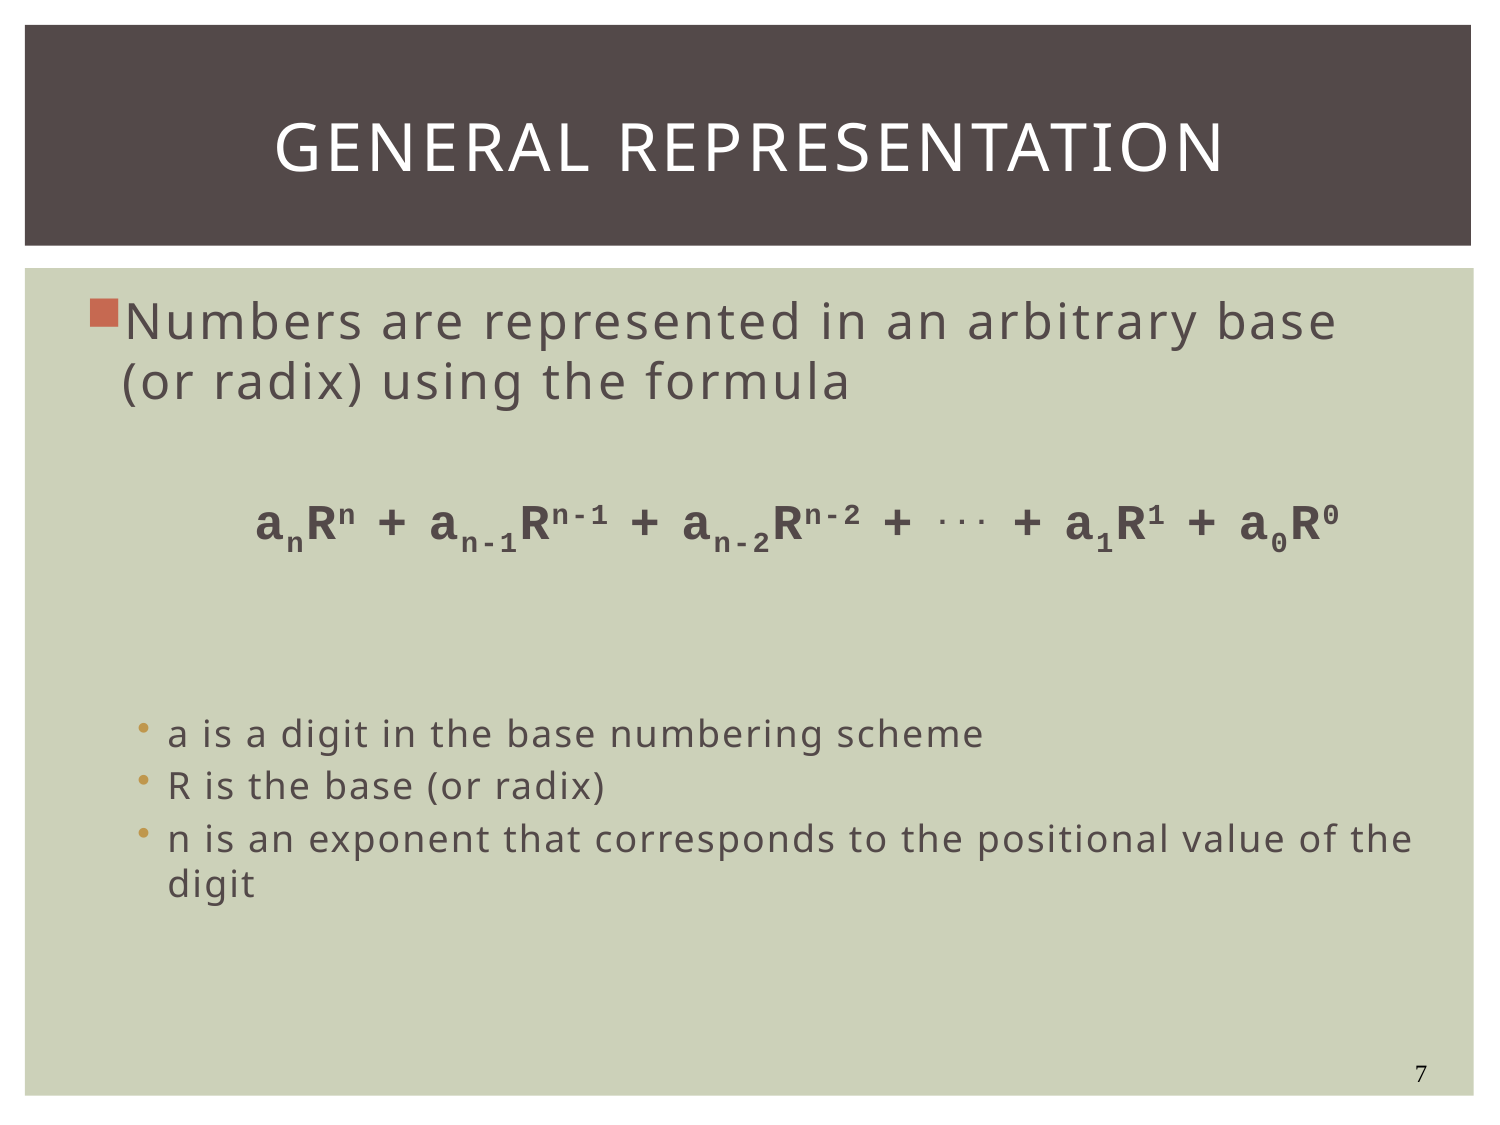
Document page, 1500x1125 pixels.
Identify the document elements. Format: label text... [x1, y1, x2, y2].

list Numbers are represented in an arbitrary base (or radix) using the formula anRn + an-1Rn-1 + an-2Rn-2 + ... + a1R1 + a0R0 a is a digit in the base numbering scheme R is the base (or radix) n is an exponent that corresponds to the positional value of the digit [62, 282, 1442, 1005]
title General Representation [62, 58, 1438, 232]
